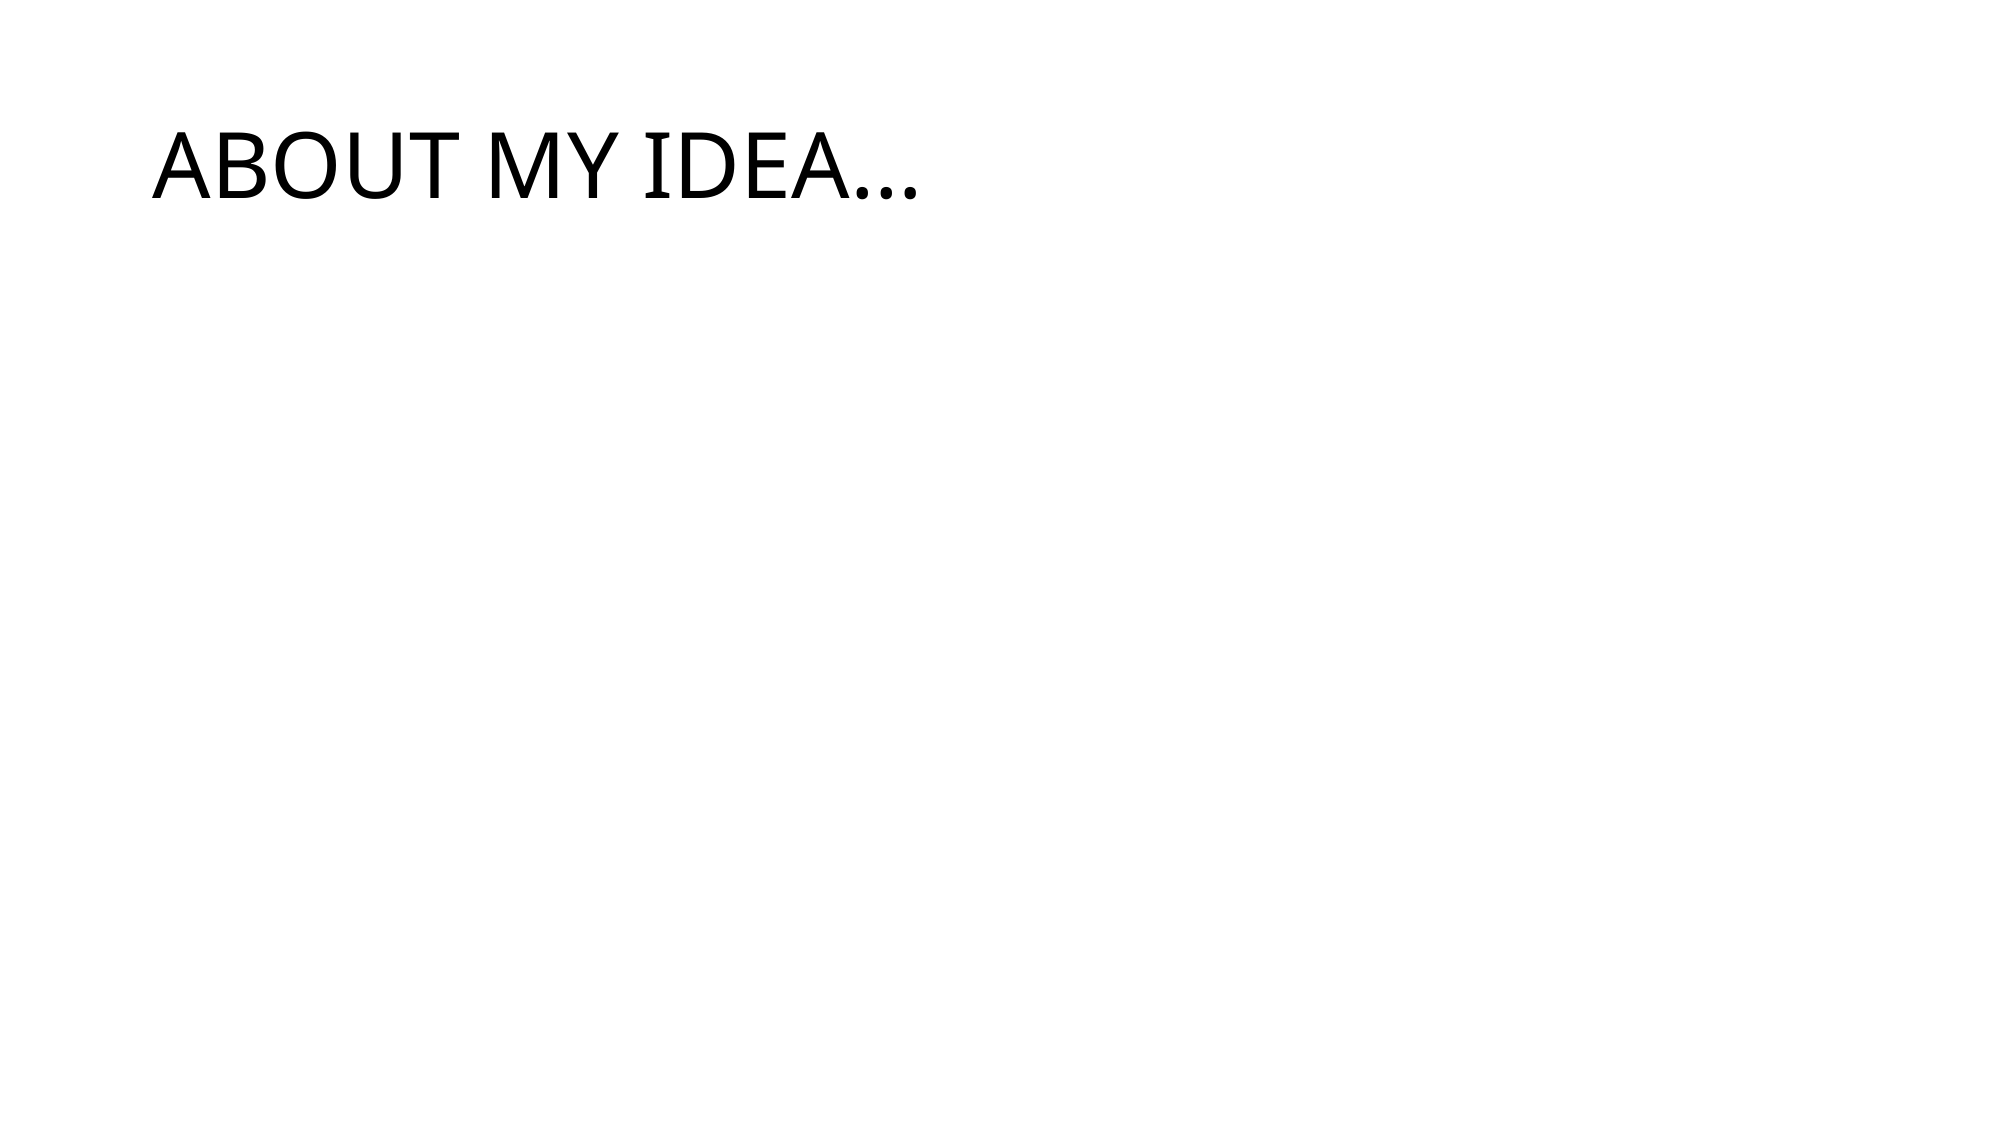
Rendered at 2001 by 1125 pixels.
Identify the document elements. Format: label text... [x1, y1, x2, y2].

title ABOUT MY IDEA… [137, 59, 1863, 278]
